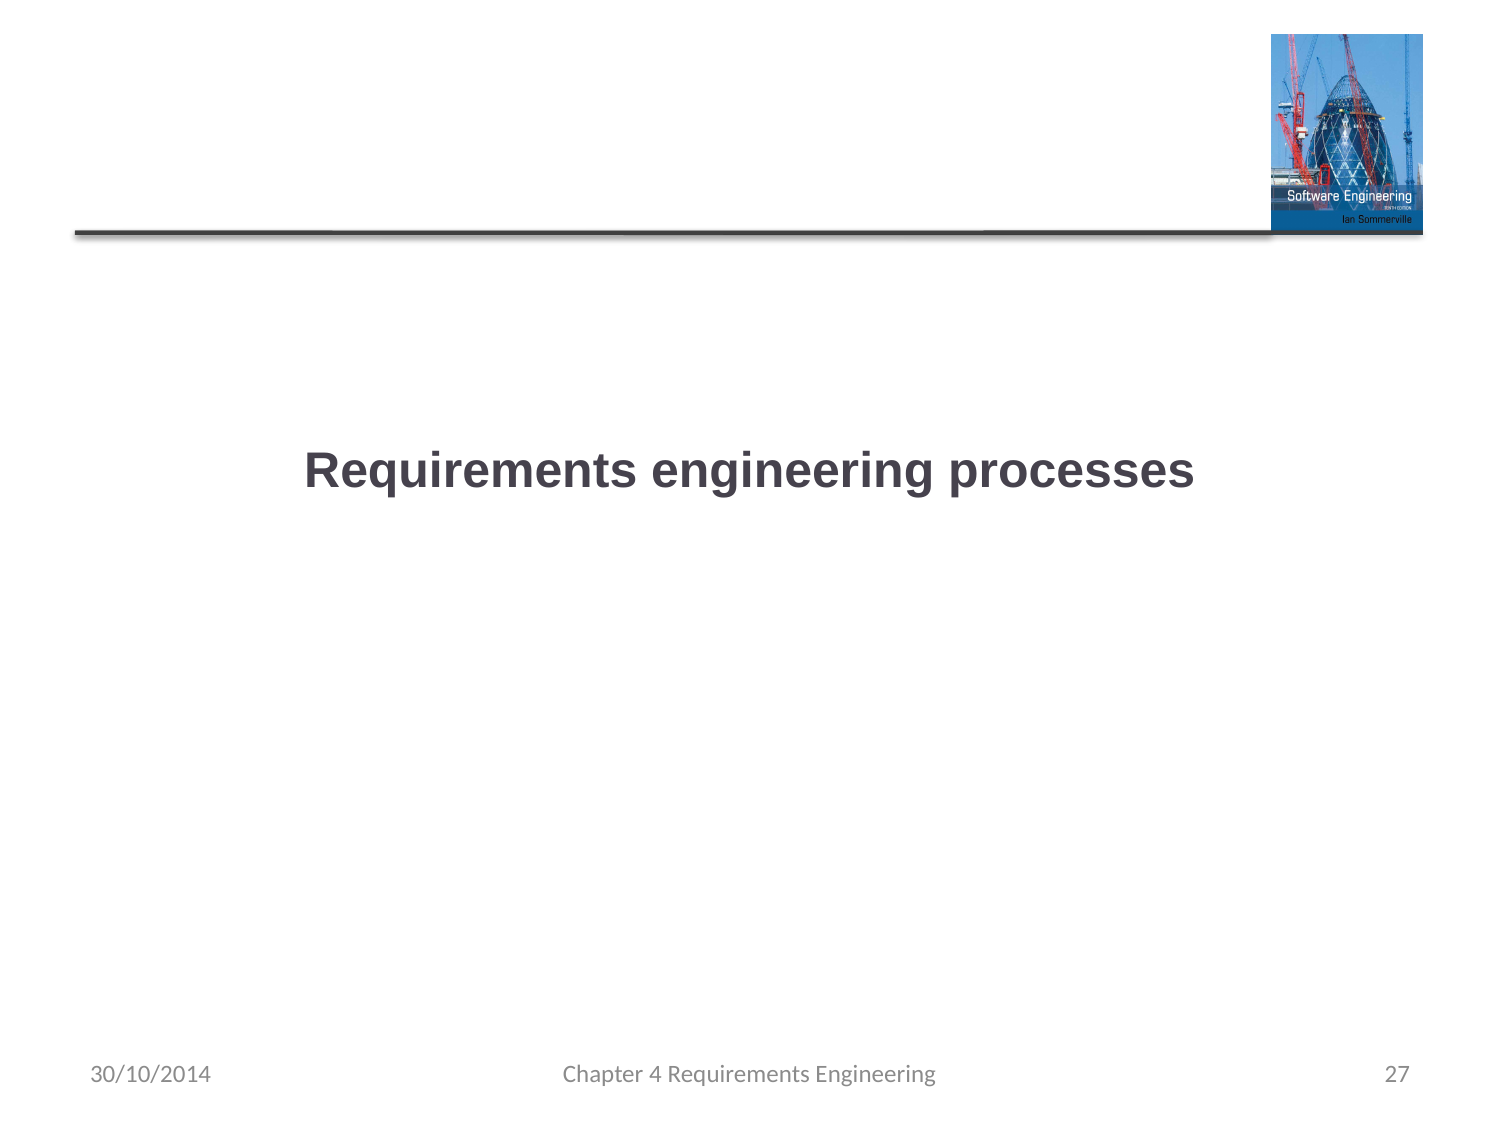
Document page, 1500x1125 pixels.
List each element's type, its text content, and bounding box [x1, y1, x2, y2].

picture [1271, 34, 1423, 230]
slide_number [75, 1042, 425, 1103]
title Requirements engineering processes [74, 373, 1426, 562]
footer Chapter 4 Requirements Engineering [512, 1042, 988, 1103]
slide_number 27 [1074, 1042, 1425, 1103]
